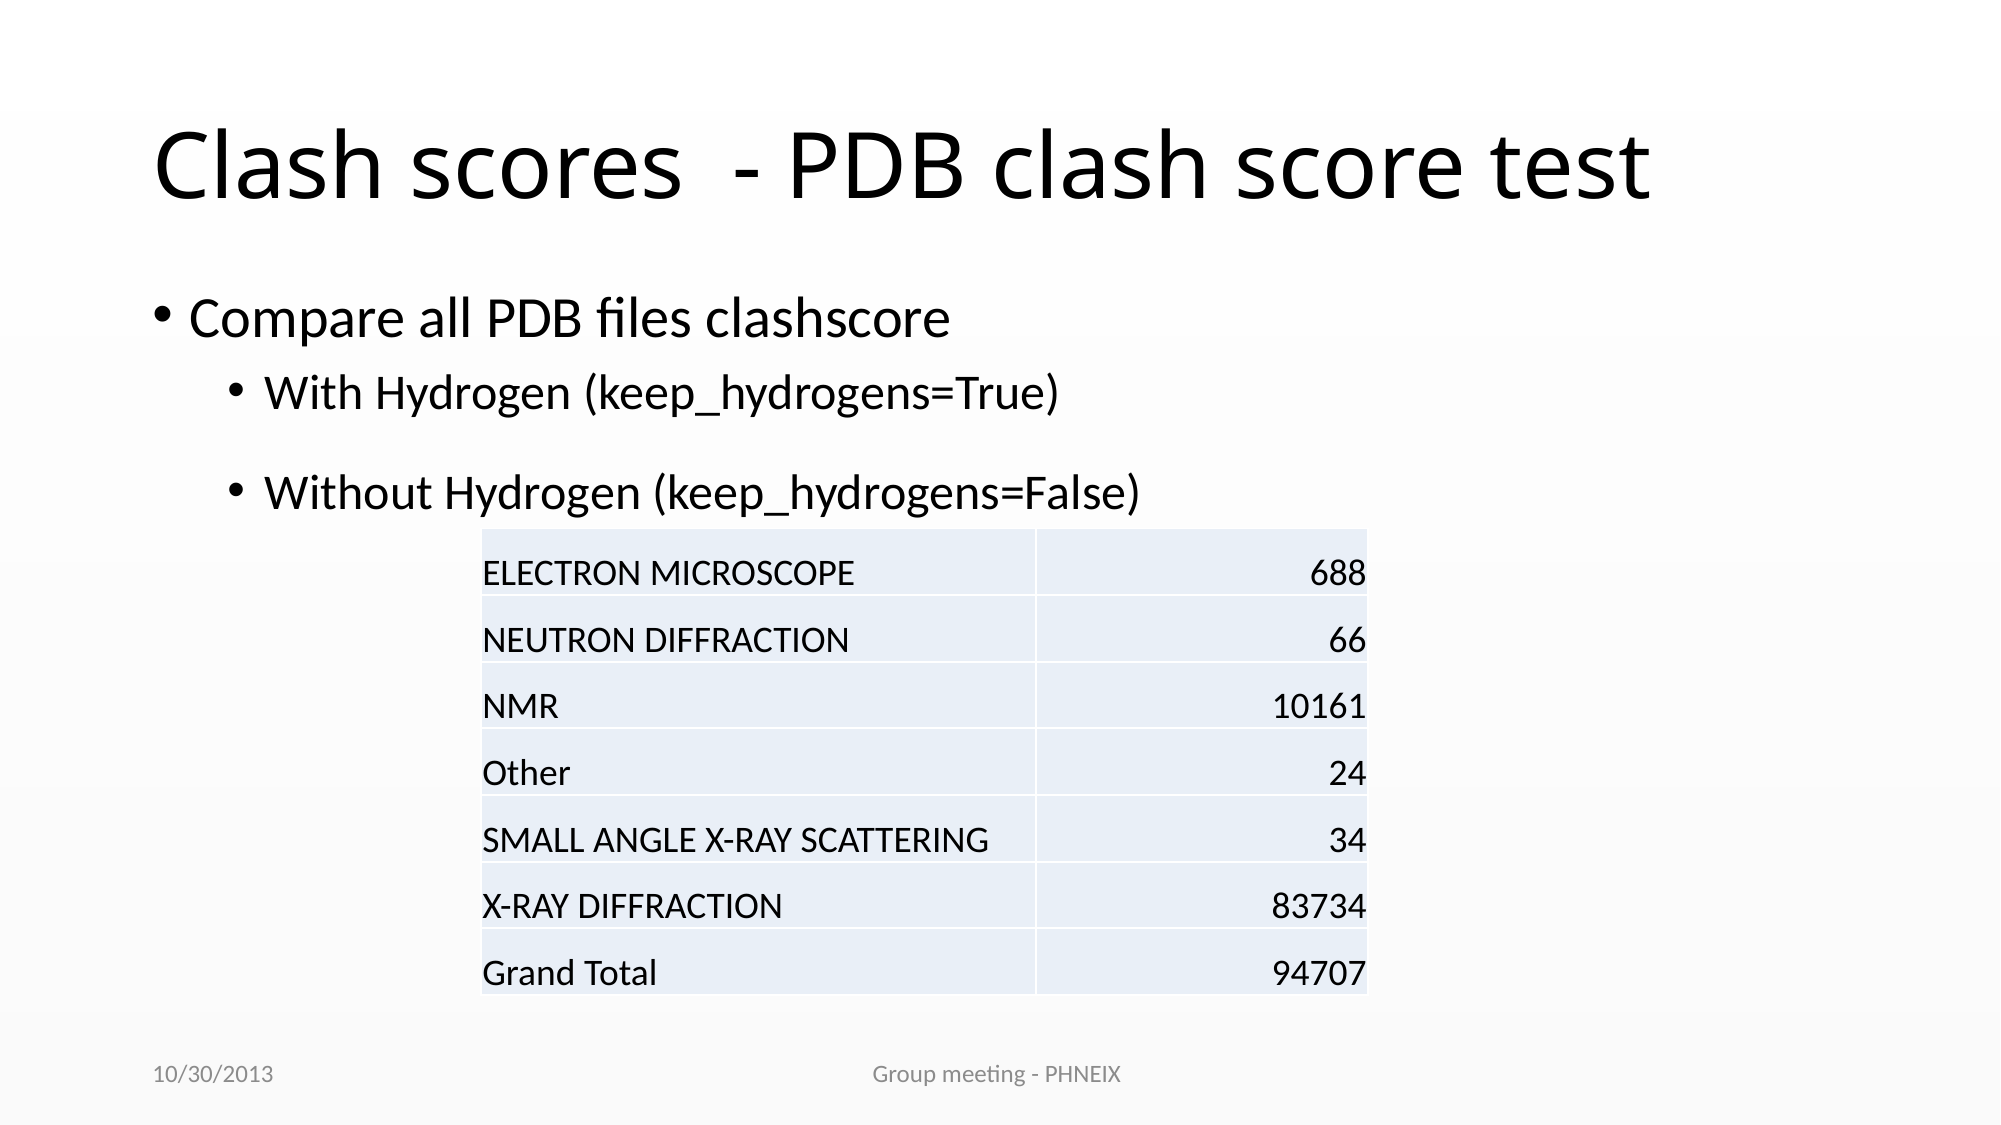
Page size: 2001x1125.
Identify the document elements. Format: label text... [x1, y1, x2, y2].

table_cell 34 [1037, 796, 1367, 861]
list Compare all PDB files clashscore With Hydrogen (keep_hydrogens=True) Without Hydrogen (keep_hydrogens=False) [137, 236, 1863, 951]
table_cell 94707 [1037, 929, 1367, 994]
footer Group meeting - PHNEIX [662, 1042, 1338, 1103]
table_header 688 [1037, 529, 1367, 594]
table_cell NMR [482, 663, 1035, 727]
title Clash scores - PDB clash score test [137, 59, 1863, 236]
table_cell NEUTRON DIFFRACTION [482, 596, 1035, 661]
table_cell Grand Total [482, 929, 1035, 994]
table_cell 24 [1037, 729, 1367, 794]
table_cell X-RAY DIFFRACTION [482, 863, 1035, 927]
table_cell 10161 [1037, 663, 1367, 727]
table_header ELECTRON MICROSCOPE [482, 529, 1035, 594]
table_cell 83734 [1037, 863, 1367, 927]
table_cell SMALL ANGLE X-RAY SCATTERING [482, 796, 1035, 861]
table_cell 66 [1037, 596, 1367, 661]
table_cell Other [482, 729, 1035, 794]
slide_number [137, 1042, 588, 1103]
